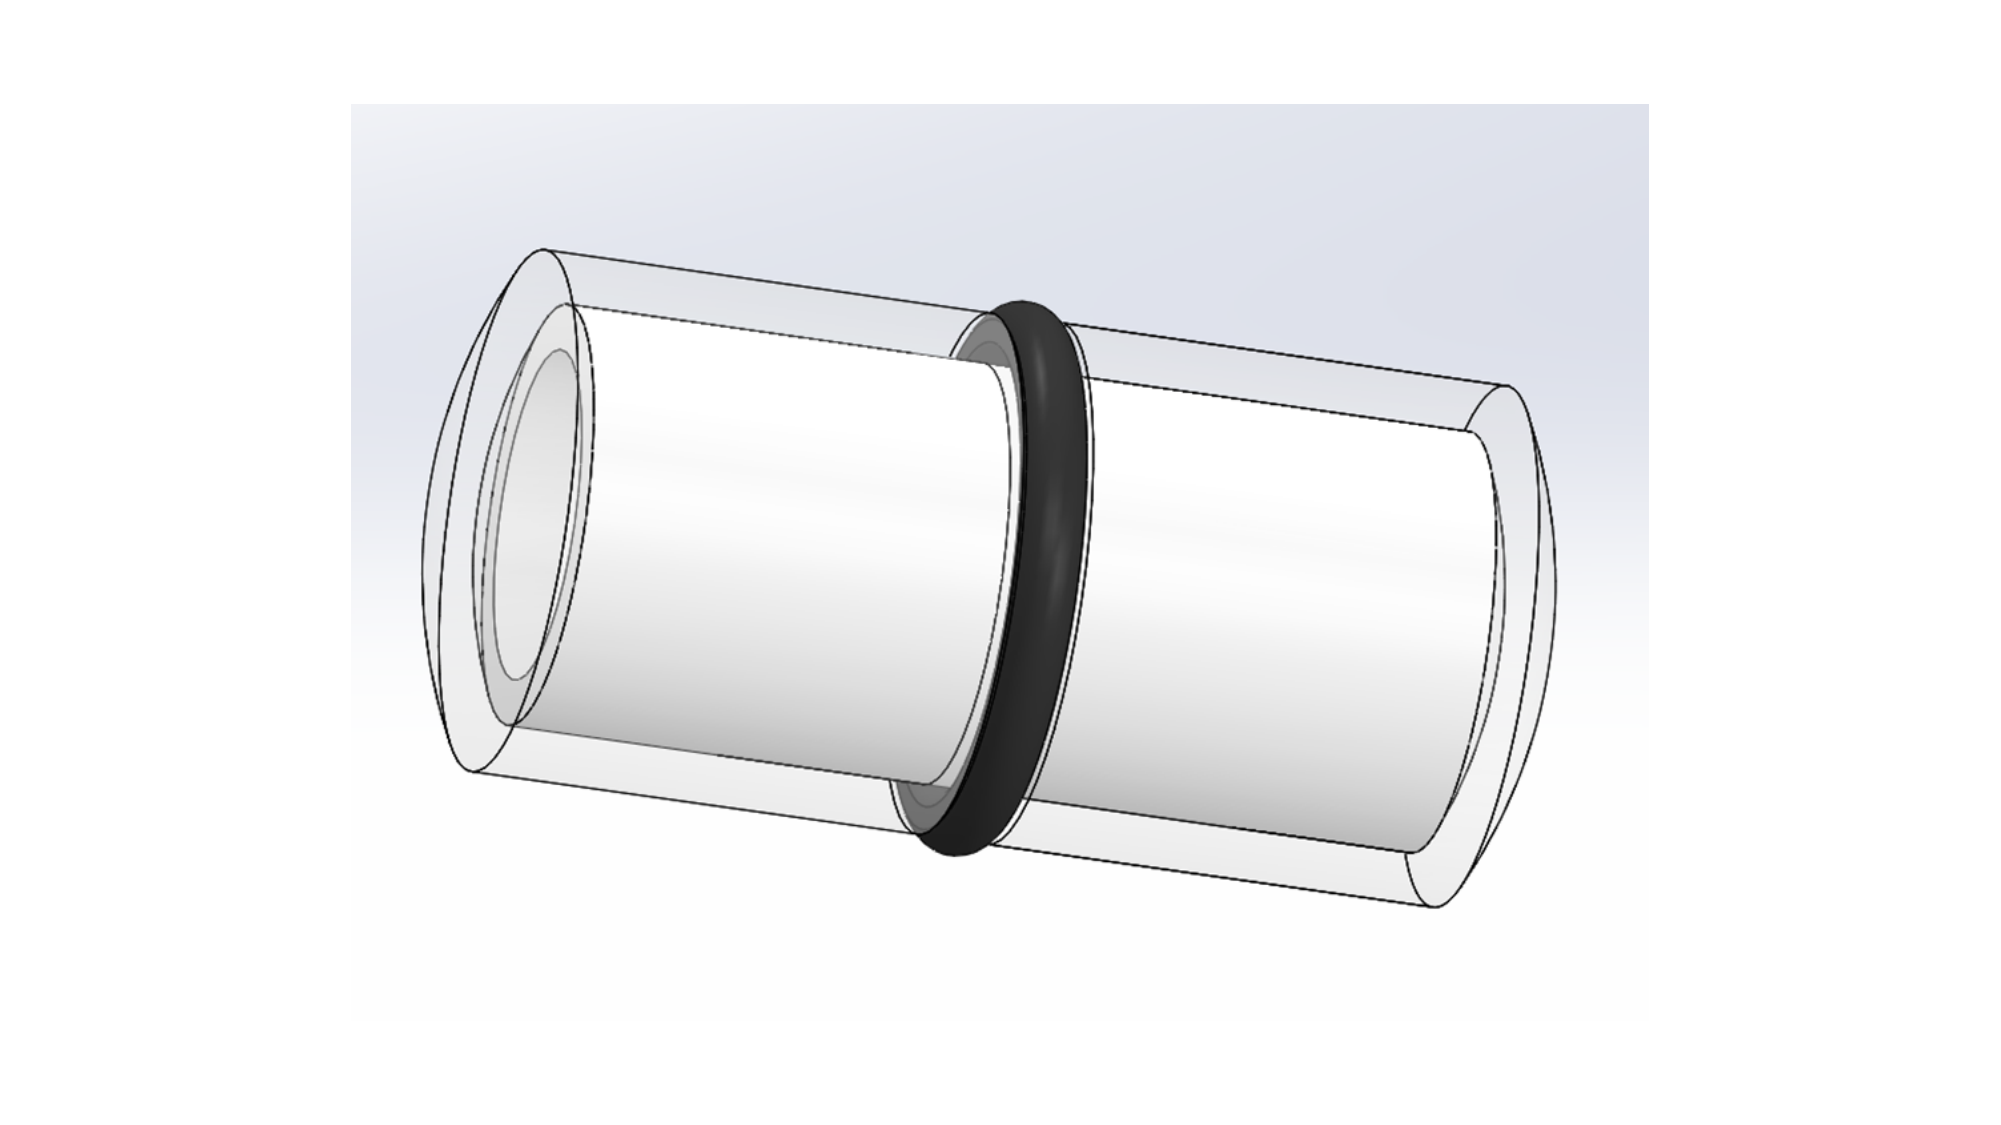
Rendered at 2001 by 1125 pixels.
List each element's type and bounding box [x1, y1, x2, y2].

picture [351, 104, 1649, 1021]
